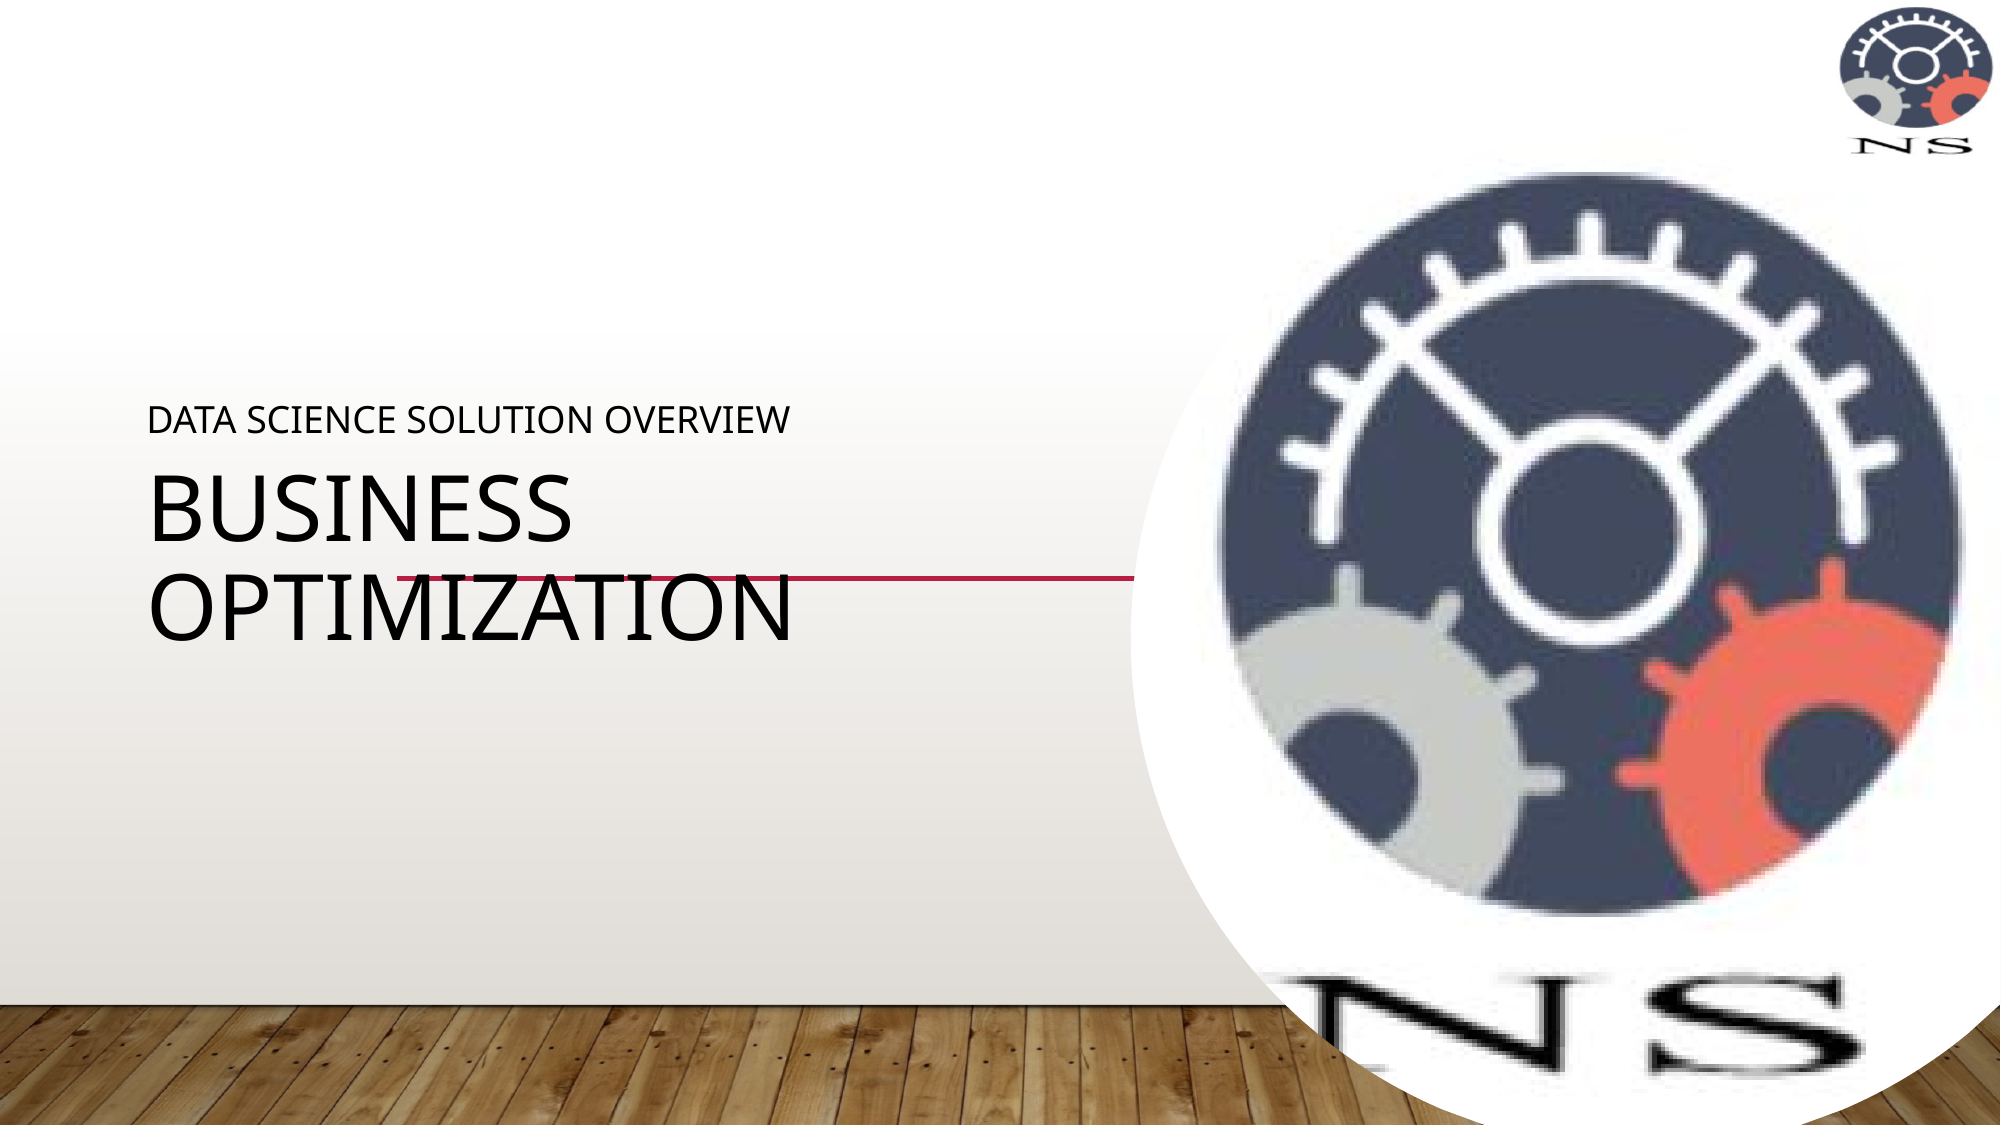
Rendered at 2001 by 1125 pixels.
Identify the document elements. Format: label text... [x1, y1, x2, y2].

picture [0, 0, 2000, 1125]
subtitle Data Science Solution Overview [131, 318, 898, 456]
title Business Optimization [131, 456, 898, 800]
